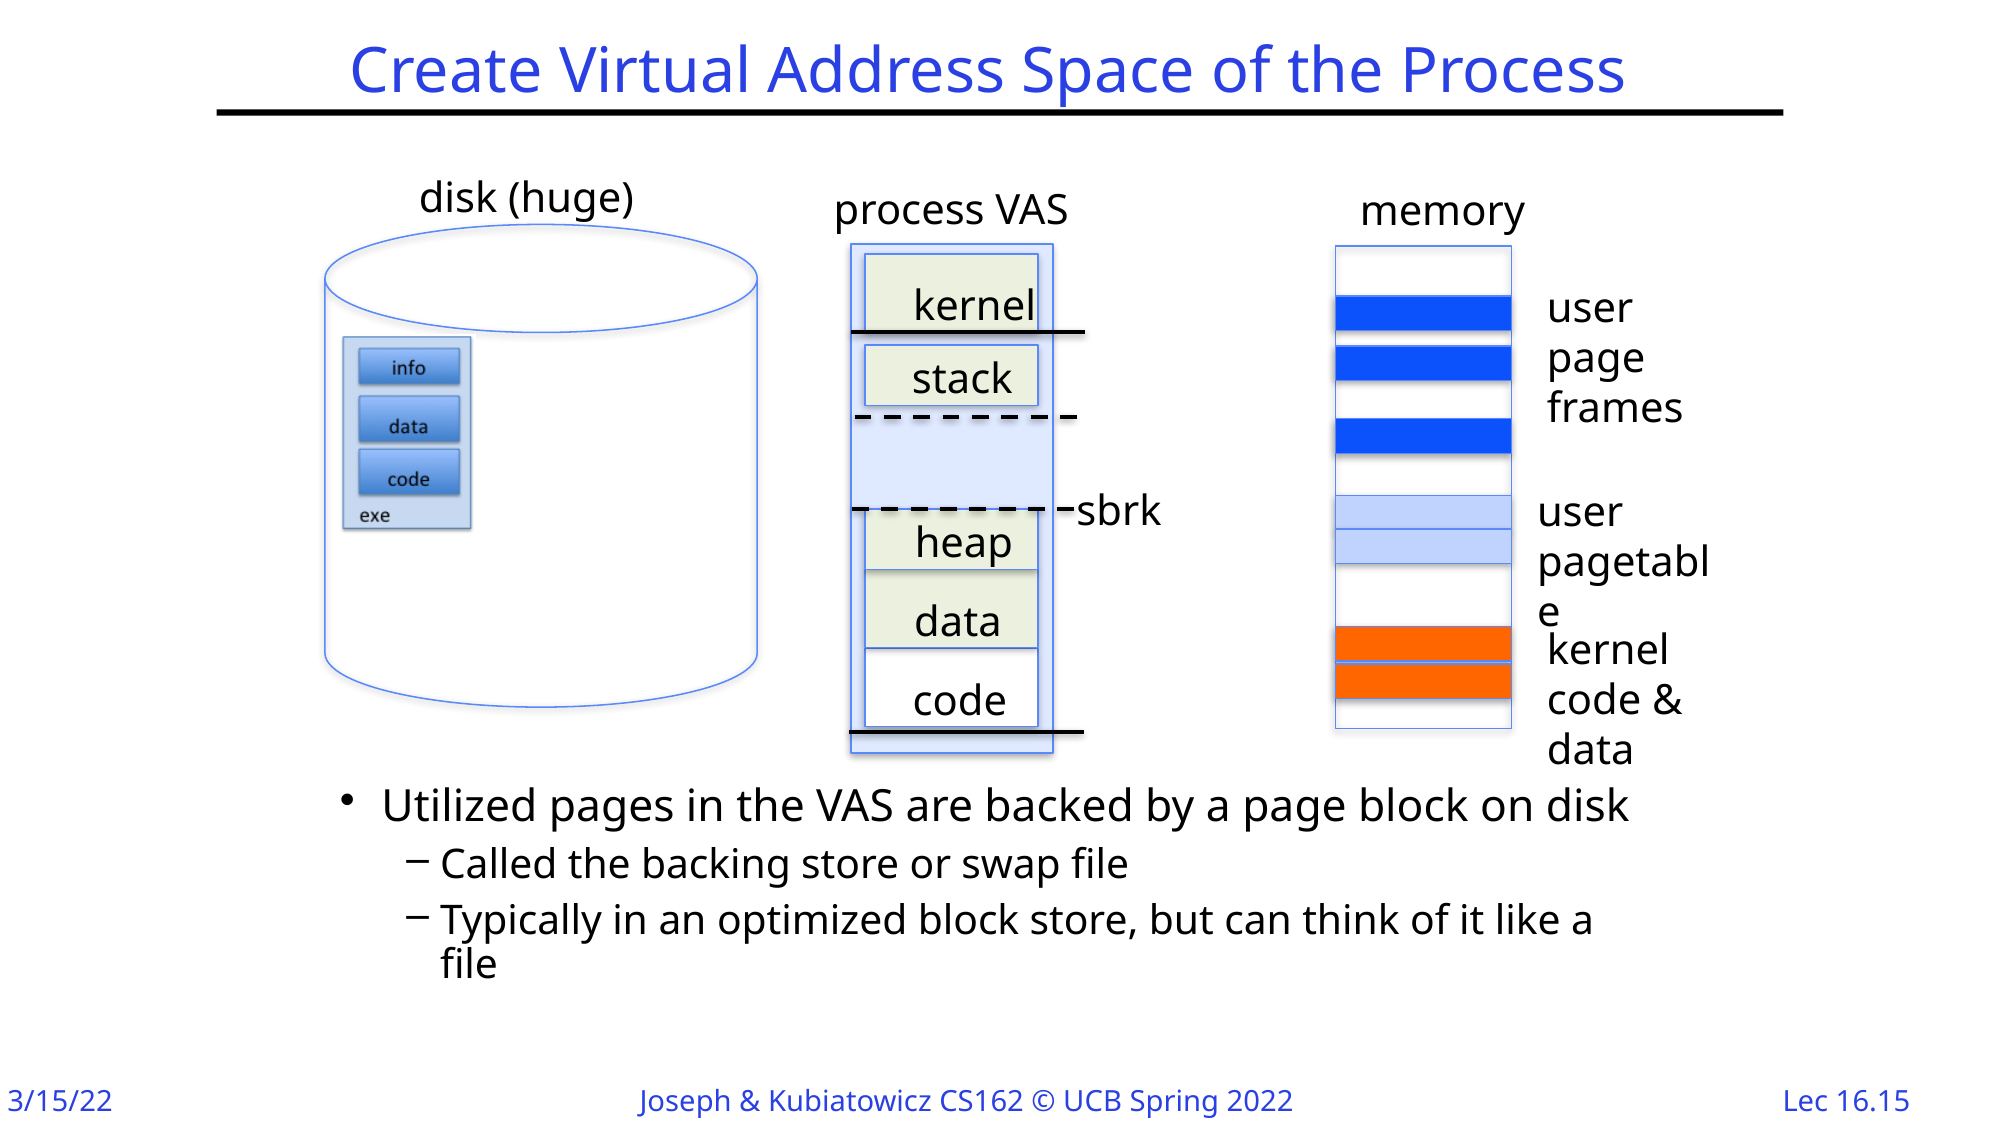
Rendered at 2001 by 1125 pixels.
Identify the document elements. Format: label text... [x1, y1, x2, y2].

text_box [1335, 495, 1512, 528]
list Utilized pages in the VAS are backed by a page block on disk Called the backing store or swap file Typically in an optimized block store, but can think of it like a file [324, 776, 1675, 1016]
text_box kernel code & data [1532, 615, 1757, 781]
text_box sbrk [1061, 475, 1177, 541]
text_box user page frames [1532, 273, 1757, 439]
text_box [1335, 570, 1512, 625]
text_box [324, 229, 758, 708]
text_box [1335, 626, 1512, 662]
text_box [1043, 343, 1054, 415]
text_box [864, 581, 1039, 653]
text_box [1335, 387, 1512, 418]
text_box disk (huge) [404, 163, 649, 229]
text_box [1335, 345, 1512, 381]
text_box [1335, 295, 1512, 331]
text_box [864, 253, 1048, 331]
text_box [850, 422, 1054, 507]
text_box process VAS [819, 175, 1084, 241]
text_box [852, 417, 1054, 426]
text_box [850, 741, 1054, 754]
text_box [864, 516, 1039, 575]
text_box memory [1345, 176, 1540, 242]
text_box [864, 659, 1039, 727]
text_box code [897, 666, 1022, 728]
text_box [1335, 418, 1512, 454]
text_box user pagetable [1522, 477, 1747, 643]
text_box [850, 341, 860, 418]
text_box [850, 243, 1054, 329]
title Create Virtual Address Space of the Process [302, 0, 1675, 144]
text_box [1043, 517, 1054, 728]
text_box [1335, 707, 1512, 729]
text_box [850, 517, 859, 728]
picture [339, 334, 476, 535]
text_box [1335, 245, 1512, 295]
text_box [1335, 528, 1512, 564]
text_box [326, 229, 756, 331]
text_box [864, 344, 1039, 411]
text_box [1040, 510, 1054, 730]
text_box [1335, 663, 1512, 699]
text_box [1335, 462, 1512, 494]
text_box [1335, 337, 1512, 345]
